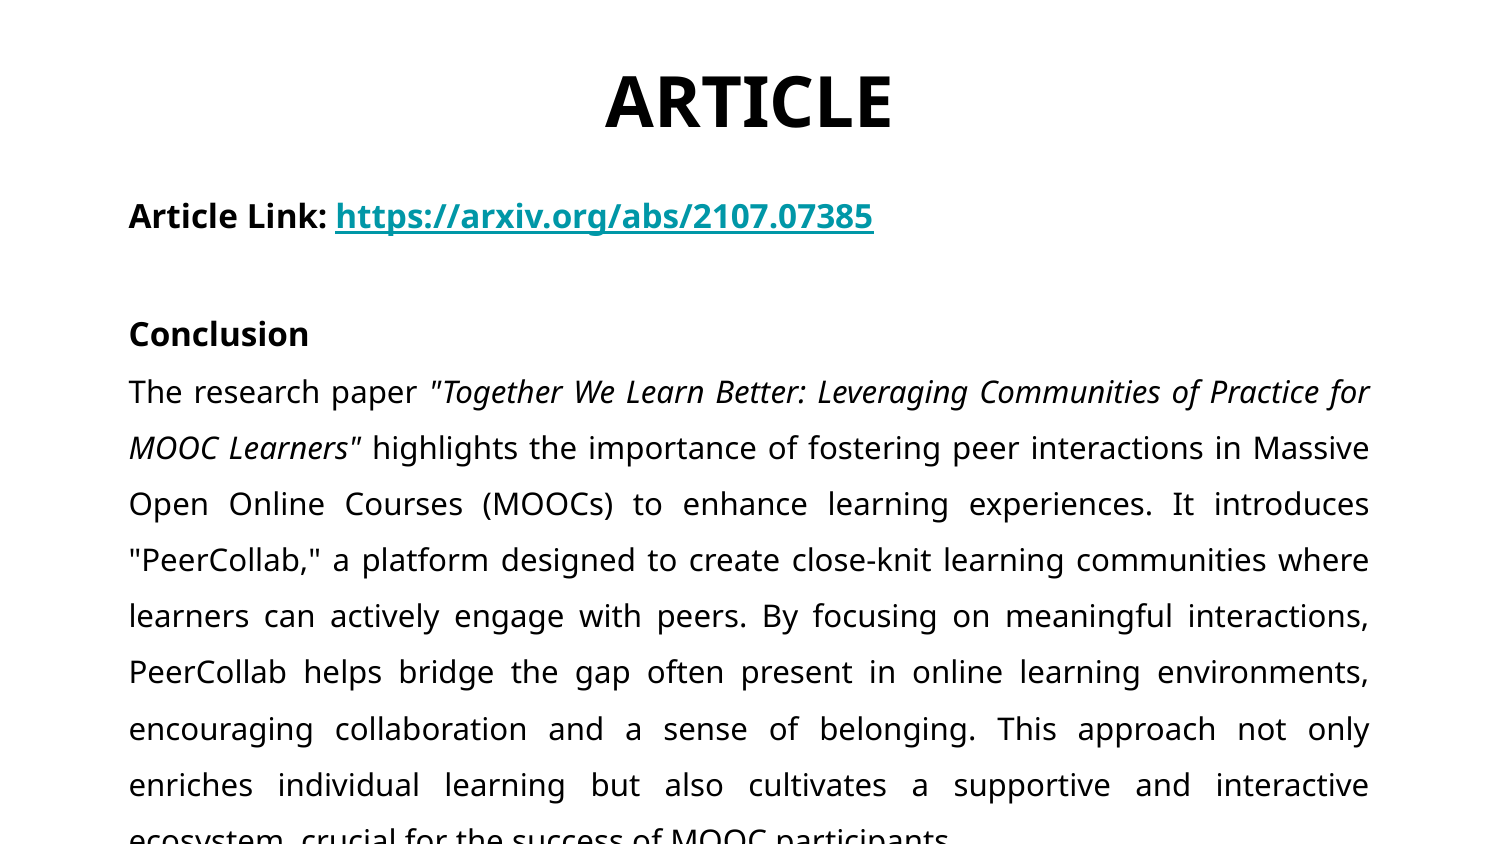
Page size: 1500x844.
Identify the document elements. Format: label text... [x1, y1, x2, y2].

text_box Article Link: https://arxiv.org/abs/2107.07385 Conclusion The research paper "Together We Learn Better: Leveraging Communities of Practice for MOOC Learners" highlights the importance of fostering peer interactions in Massive Open Online Courses (MOOCs) to enhance learning experiences. It introduces "PeerCollab," a platform designed to create close-knit learning communities where learners can actively engage with peers. By focusing on meaningful interactions, PeerCollab helps bridge the gap often present in online learning environments, encouraging collaboration and a sense of belonging. This approach not only enriches individual learning but also cultivates a supportive and interactive ecosystem, crucial for the success of MOOC participants. [113, 158, 1387, 844]
text_box ARTICLE [159, 41, 1341, 157]
